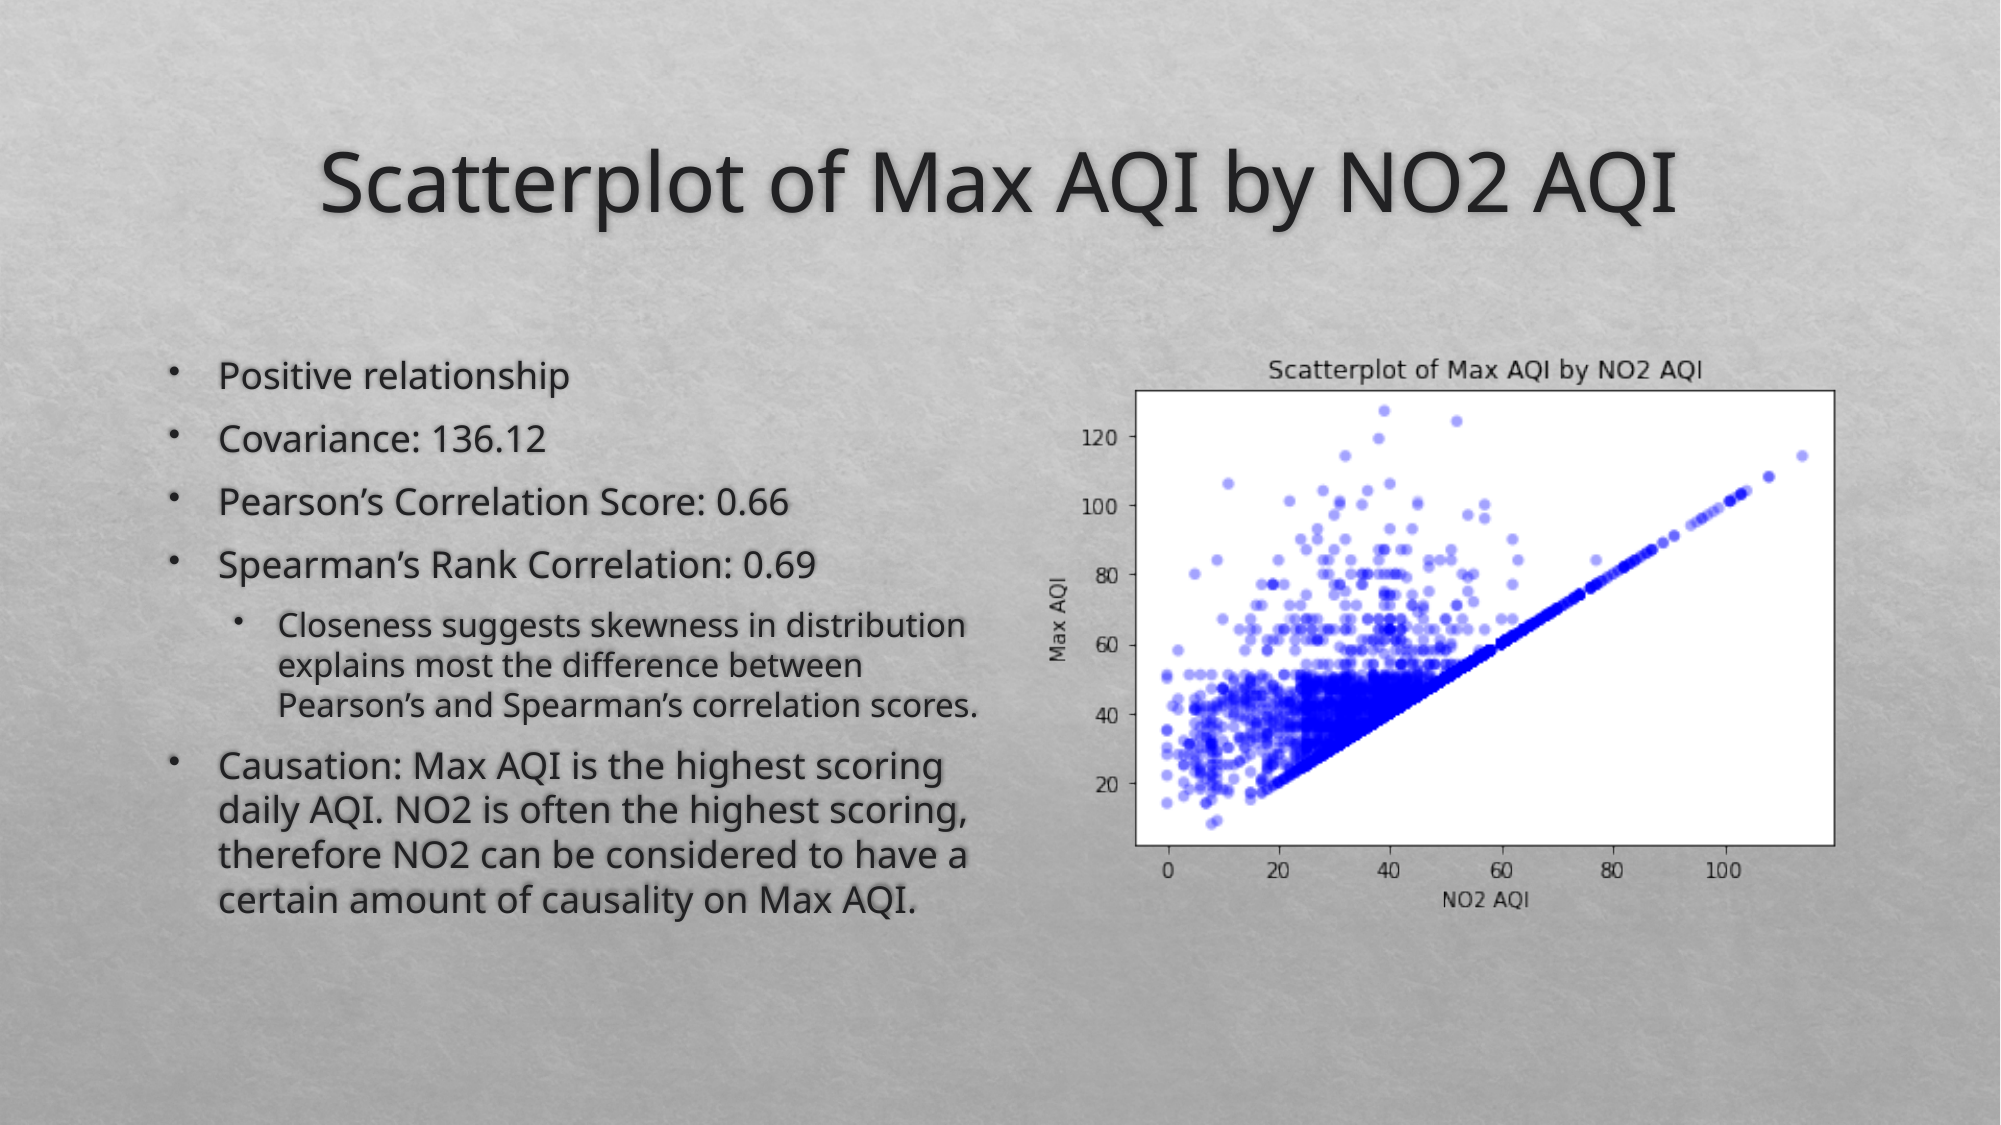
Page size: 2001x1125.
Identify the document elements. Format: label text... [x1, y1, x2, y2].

list Positive relationship Covariance: 136.12 Pearson’s Correlation Score: 0.66 Spearman’s Rank Correlation: 0.69 Closeness suggests skewness in distribution explains most the difference between Pearson’s and Spearman’s correlation scores. Causation: Max AQI is the highest scoring daily AQI. NO2 is often the highest scoring, therefore NO2 can be considered to have a certain amount of causality on Max AQI. [149, 344, 1000, 1011]
title Scatterplot of Max AQI by NO2 AQI [149, 99, 1849, 260]
picture [1037, 344, 1849, 925]
